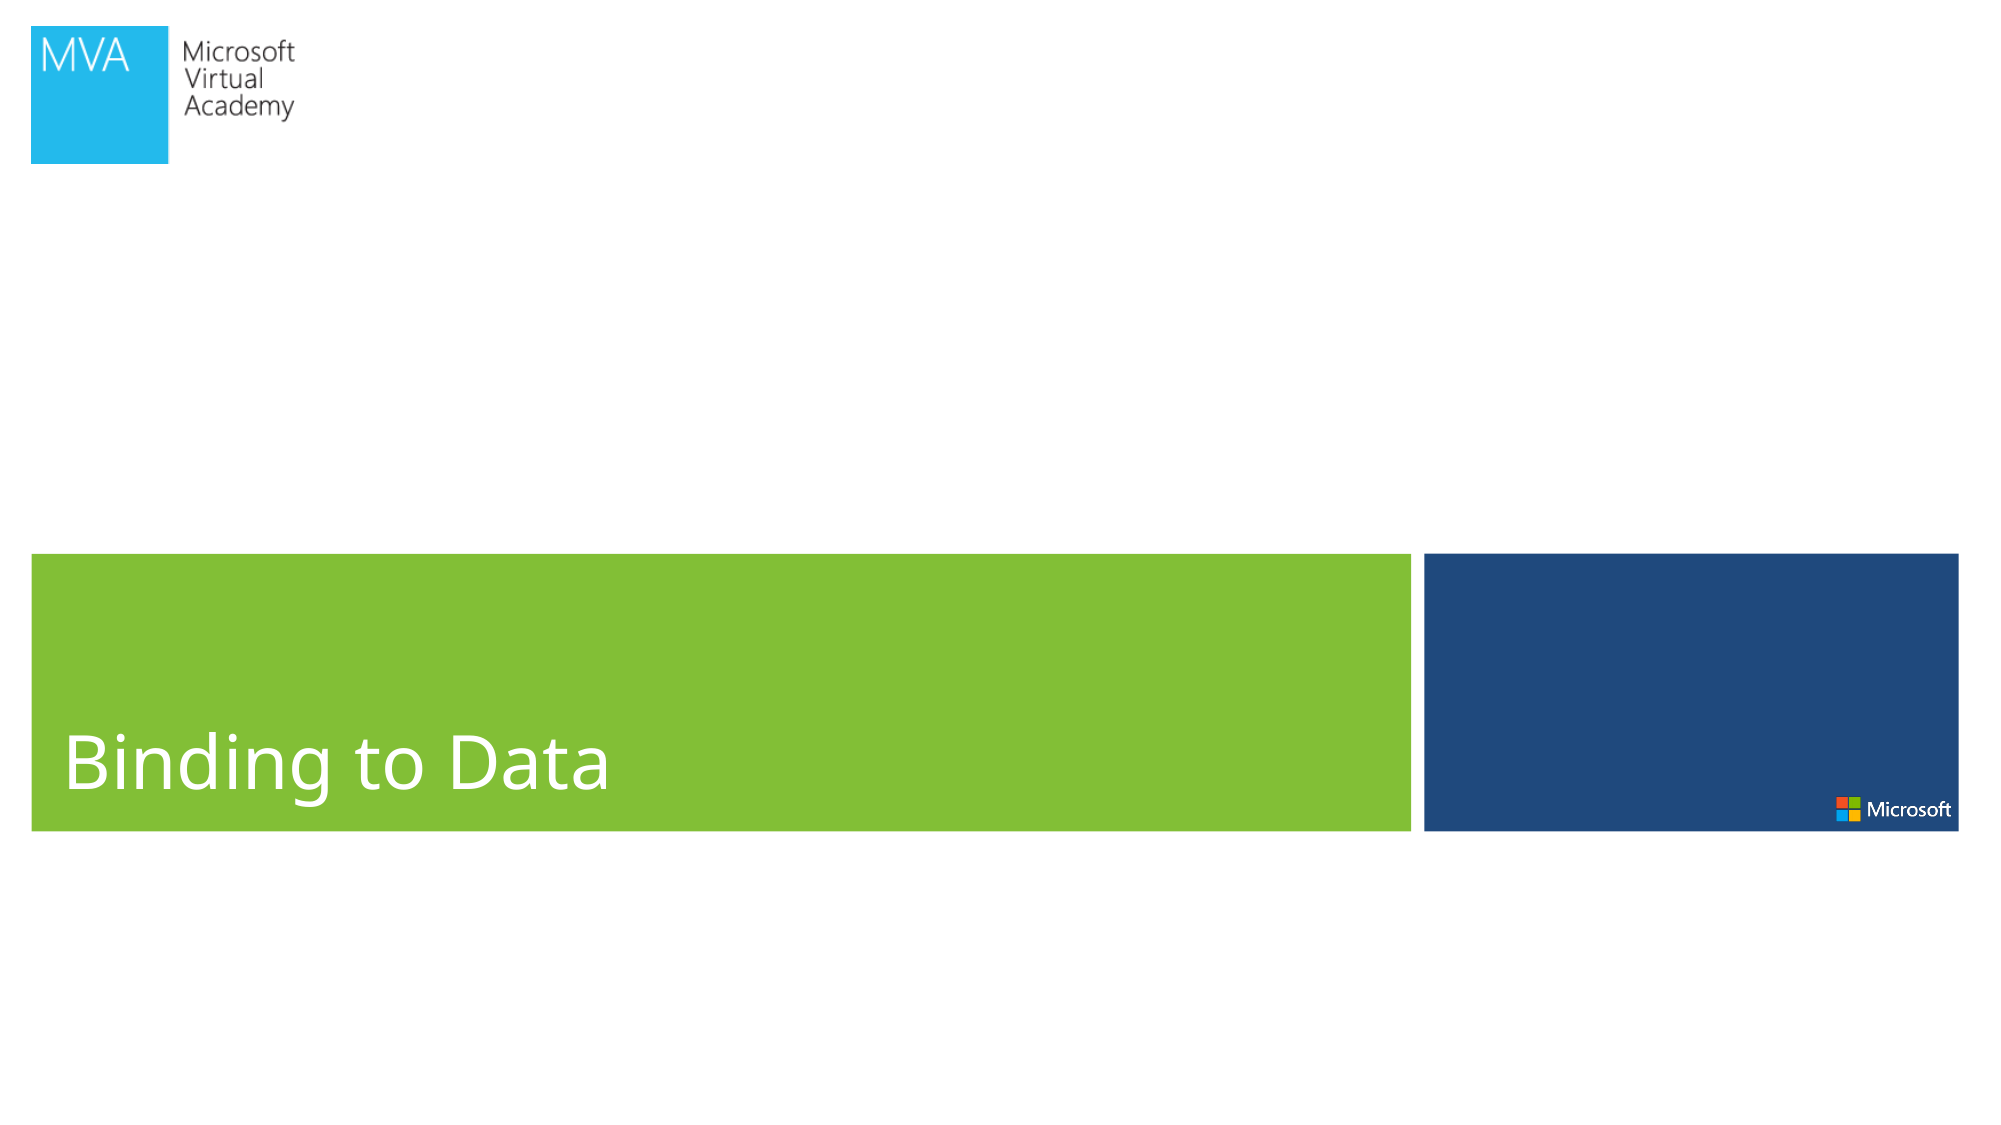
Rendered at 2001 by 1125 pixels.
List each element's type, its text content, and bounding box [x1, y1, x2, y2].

picture [1834, 790, 1956, 827]
list Binding to Data [47, 568, 1396, 813]
picture [31, 26, 374, 164]
